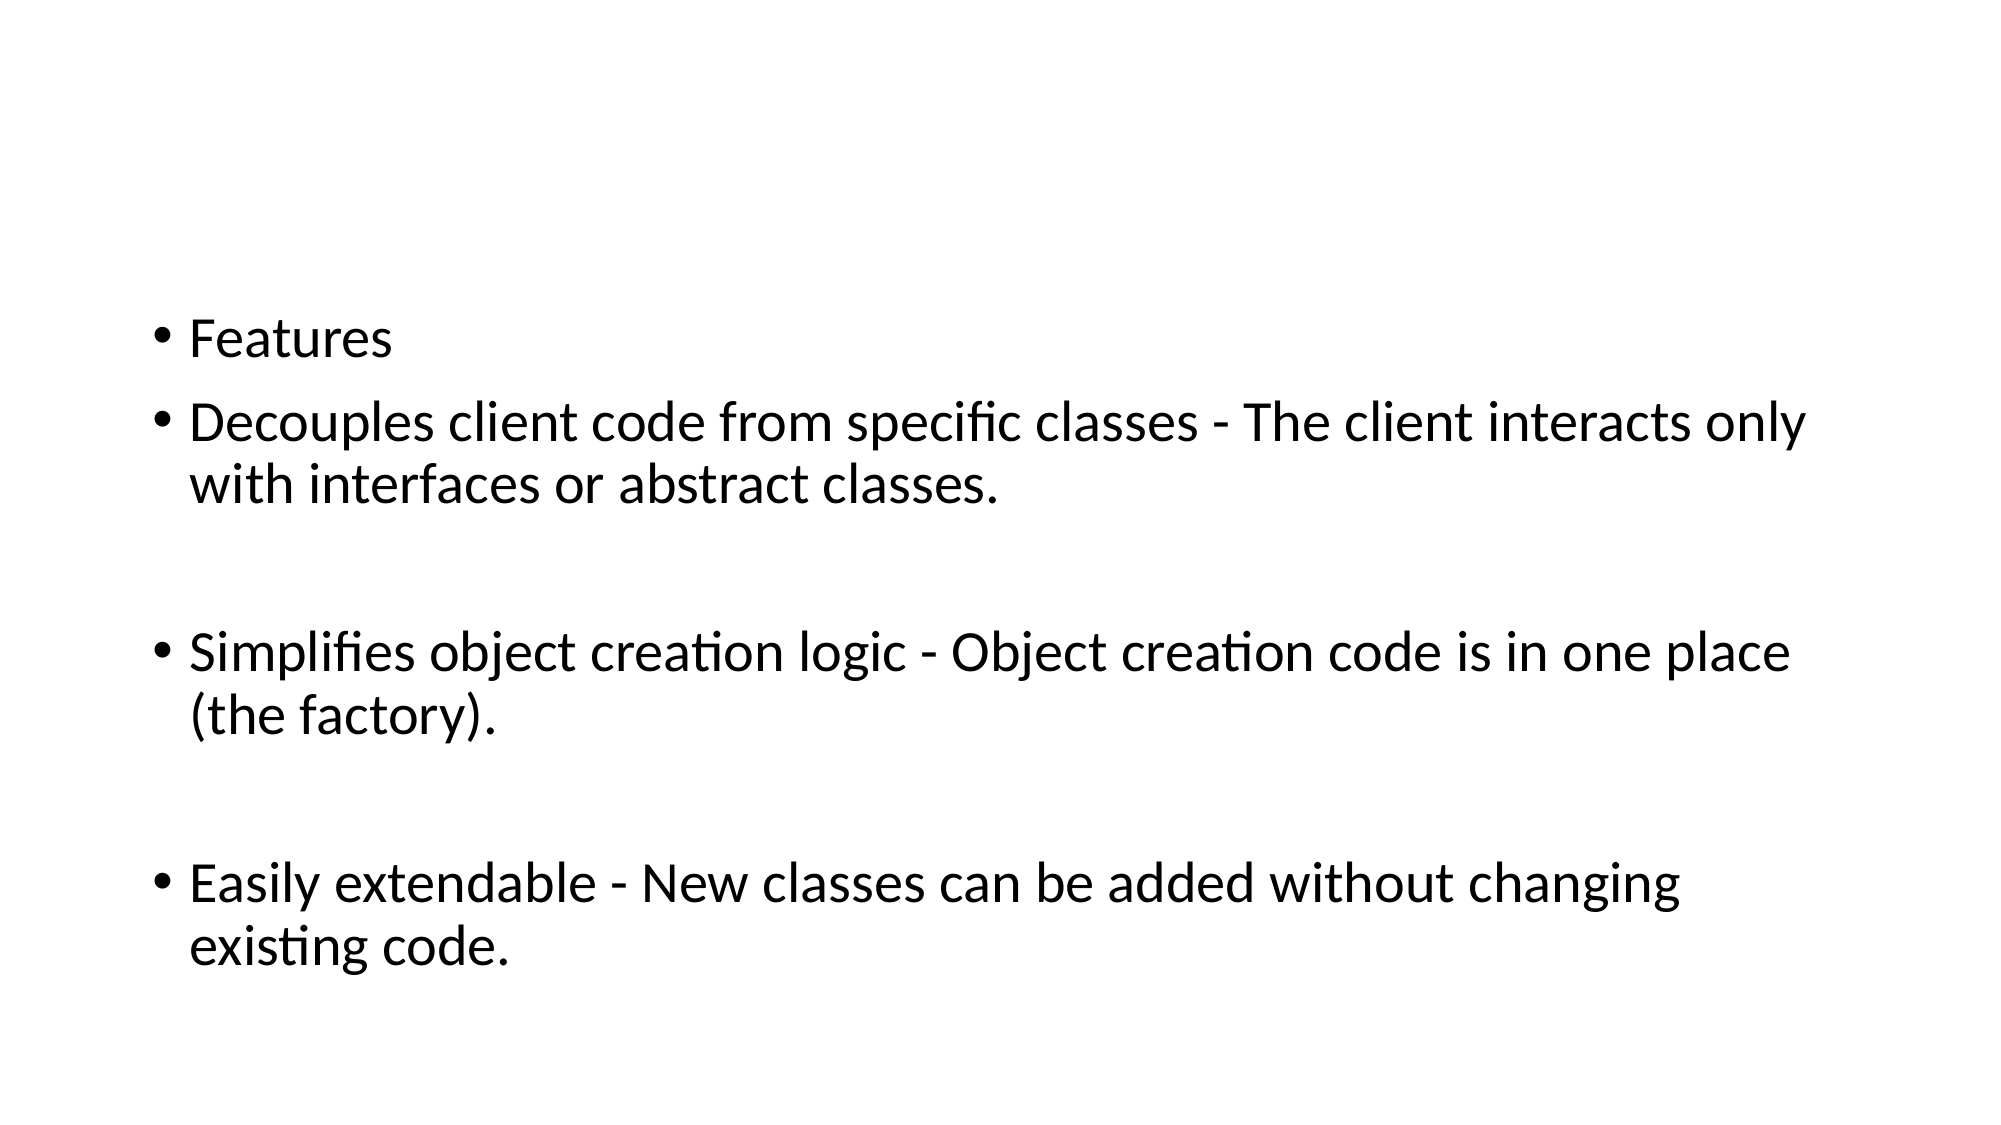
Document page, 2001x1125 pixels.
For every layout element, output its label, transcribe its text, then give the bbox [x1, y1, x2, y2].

list Features Decouples client code from specific classes - The client interacts only with interfaces or abstract classes. Simplifies object creation logic - Object creation code is in one place (the factory). Easily extendable - New classes can be added without changing existing code. [137, 299, 1863, 1014]
